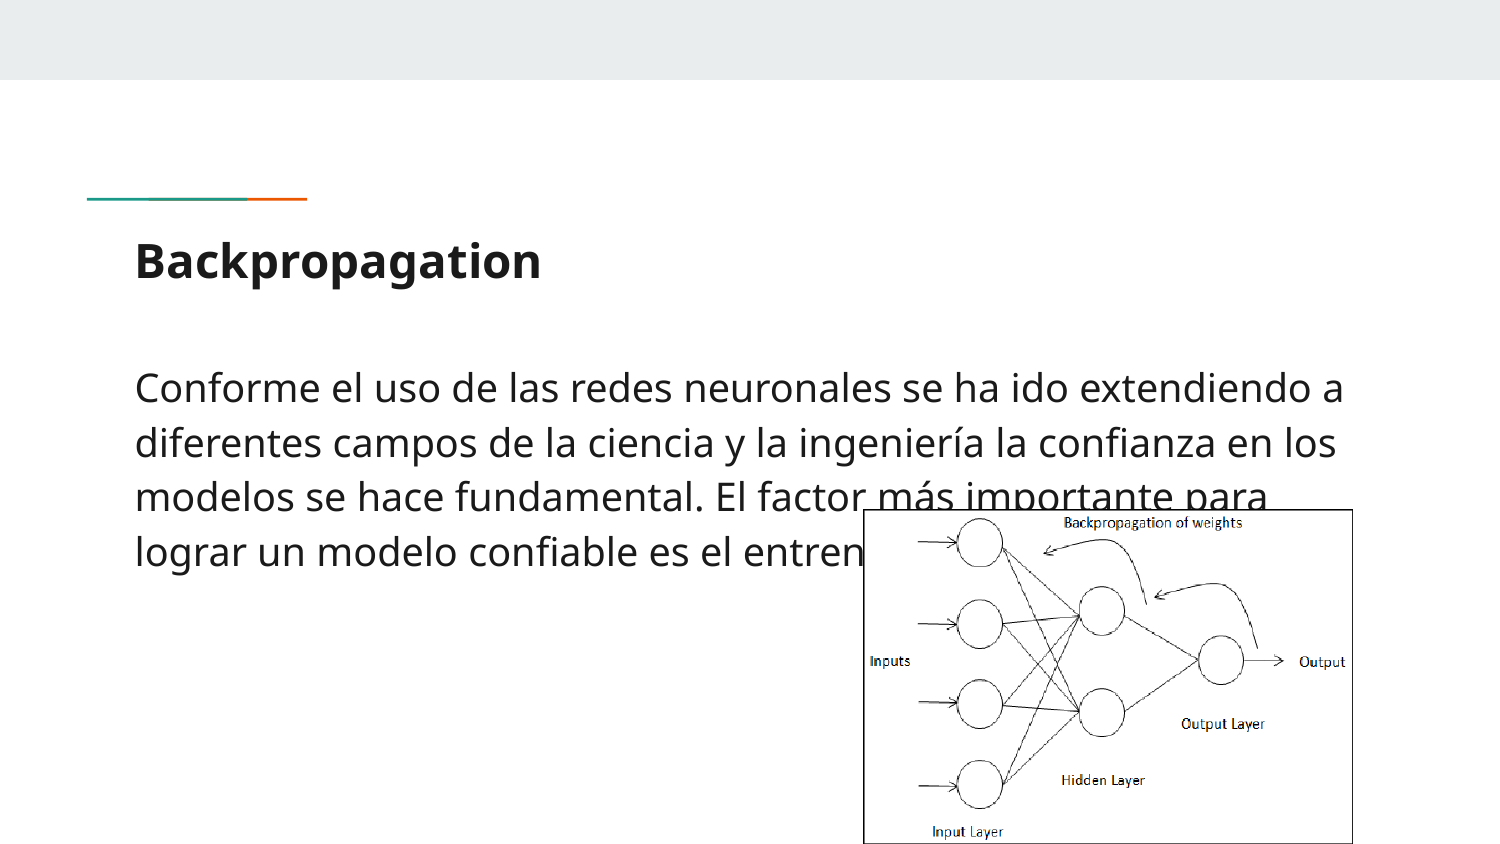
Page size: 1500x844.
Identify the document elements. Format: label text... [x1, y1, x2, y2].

list Conforme el uso de las redes neuronales se ha ido extendiendo a diferentes campos de la ciencia y la ingeniería la confianza en los modelos se hace fundamental. El factor más importante para lograr un modelo confiable es el entrenamiento. [119, 341, 1381, 712]
picture [863, 509, 1353, 844]
title Backpropagation [119, 216, 1381, 305]
